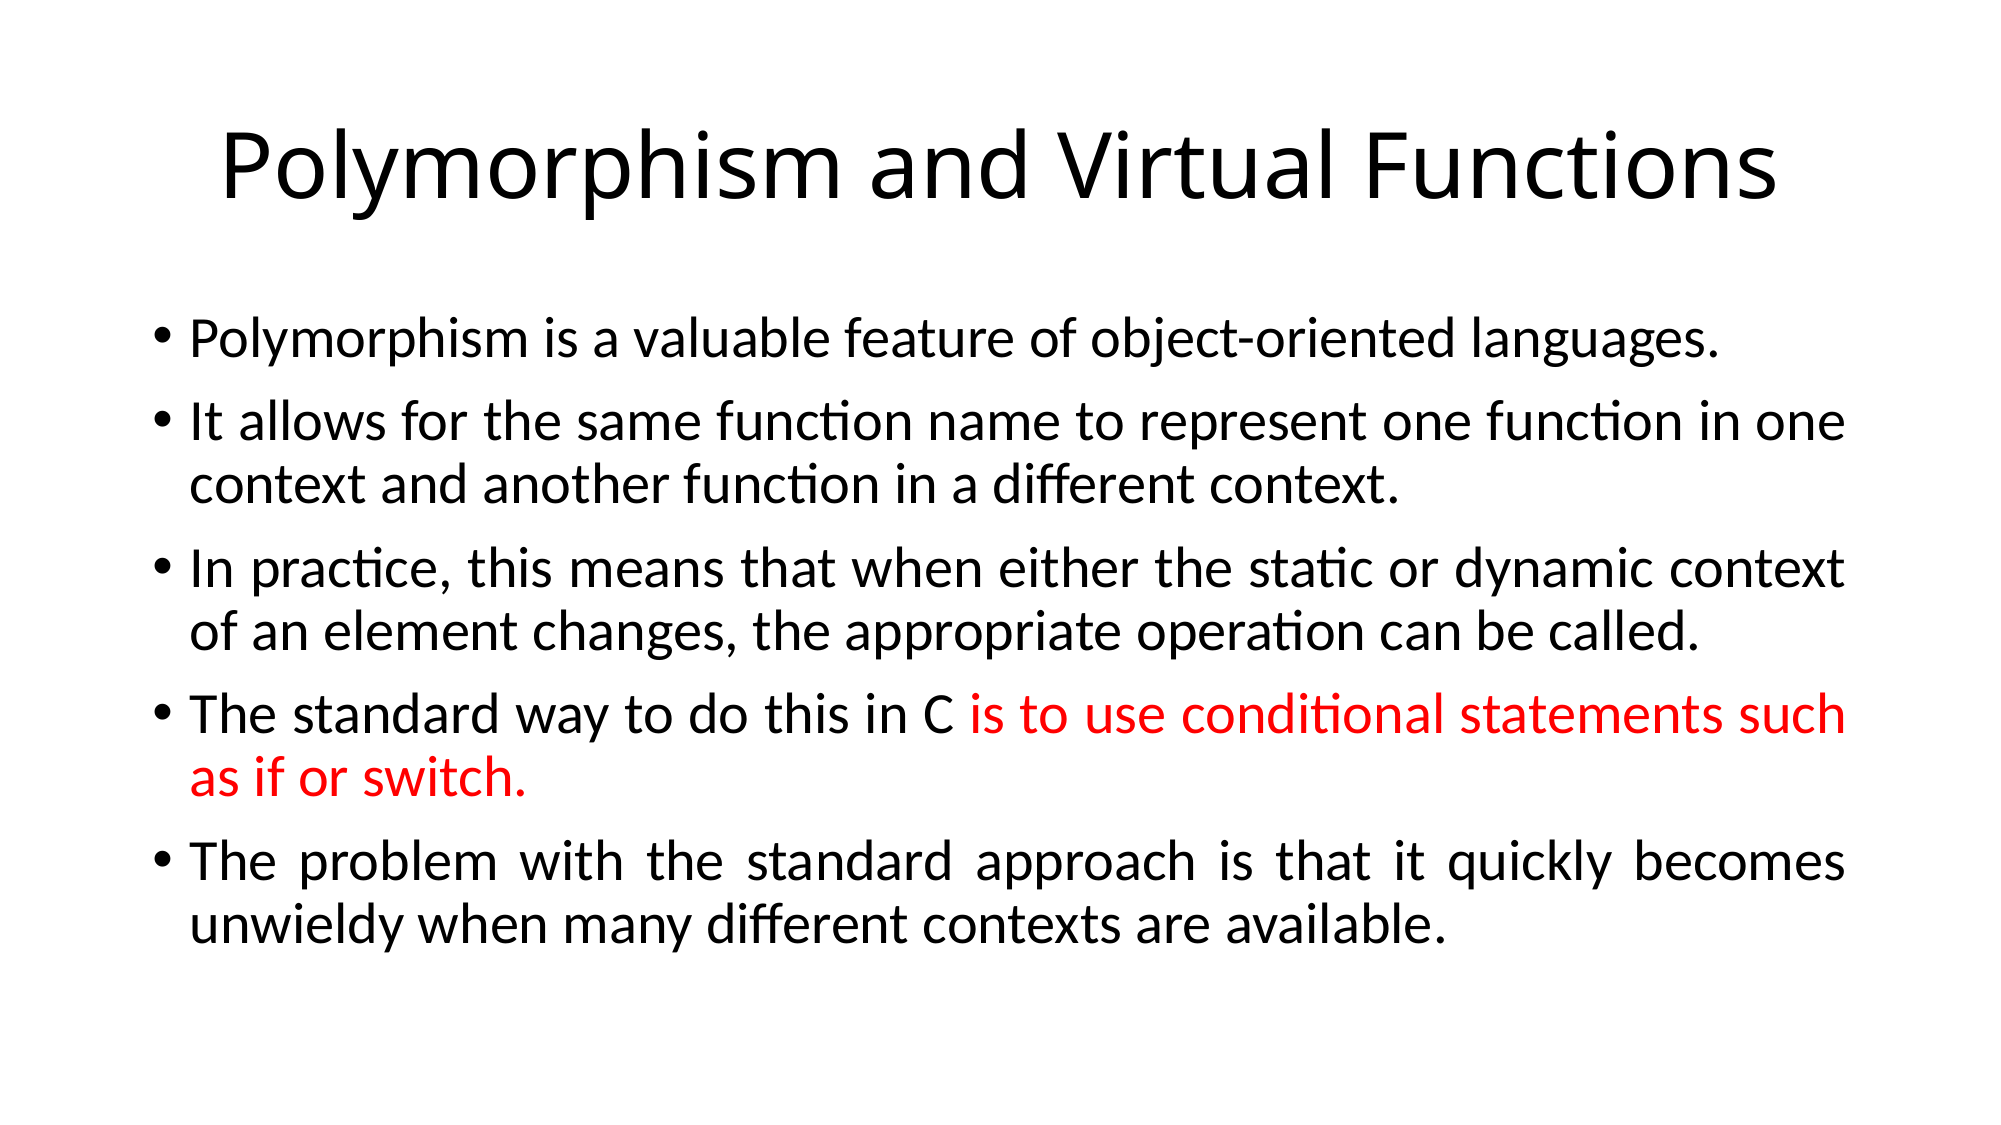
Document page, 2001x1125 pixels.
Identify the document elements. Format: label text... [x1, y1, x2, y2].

title Polymorphism and Virtual Functions [137, 59, 1863, 278]
list Polymorphism is a valuable feature of object-oriented languages. It allows for the same function name to represent one function in one context and another function in a different context. In practice, this means that when either the static or dynamic context of an element changes, the appropriate operation can be called. The standard way to do this in C is to use conditional statements such as if or switch. The problem with the standard approach is that it quickly becomes unwieldy when many different contexts are available. [137, 299, 1863, 1014]
